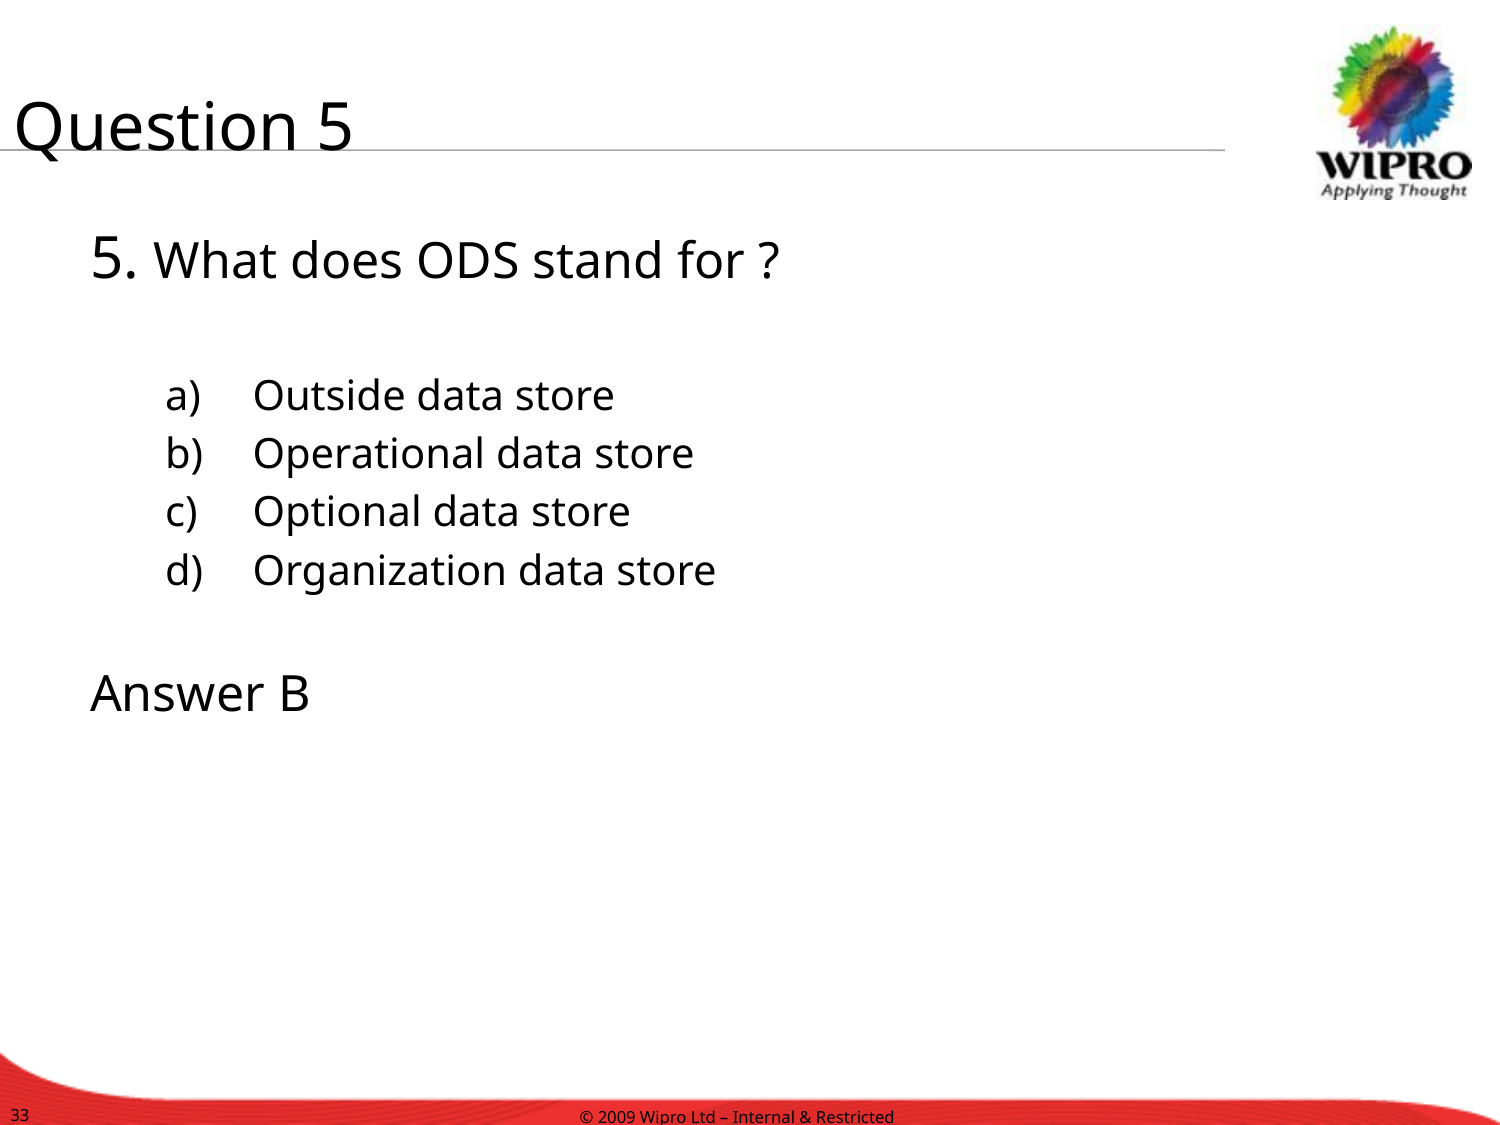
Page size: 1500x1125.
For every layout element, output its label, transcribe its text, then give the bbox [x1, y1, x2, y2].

picture [1316, 24, 1472, 200]
title Question 5 [0, 49, 1240, 200]
list 5. What does ODS stand for ? Outside data store Operational data store Optional data store Organization data store Answer B [75, 212, 1425, 1038]
picture [0, 1037, 1500, 1125]
